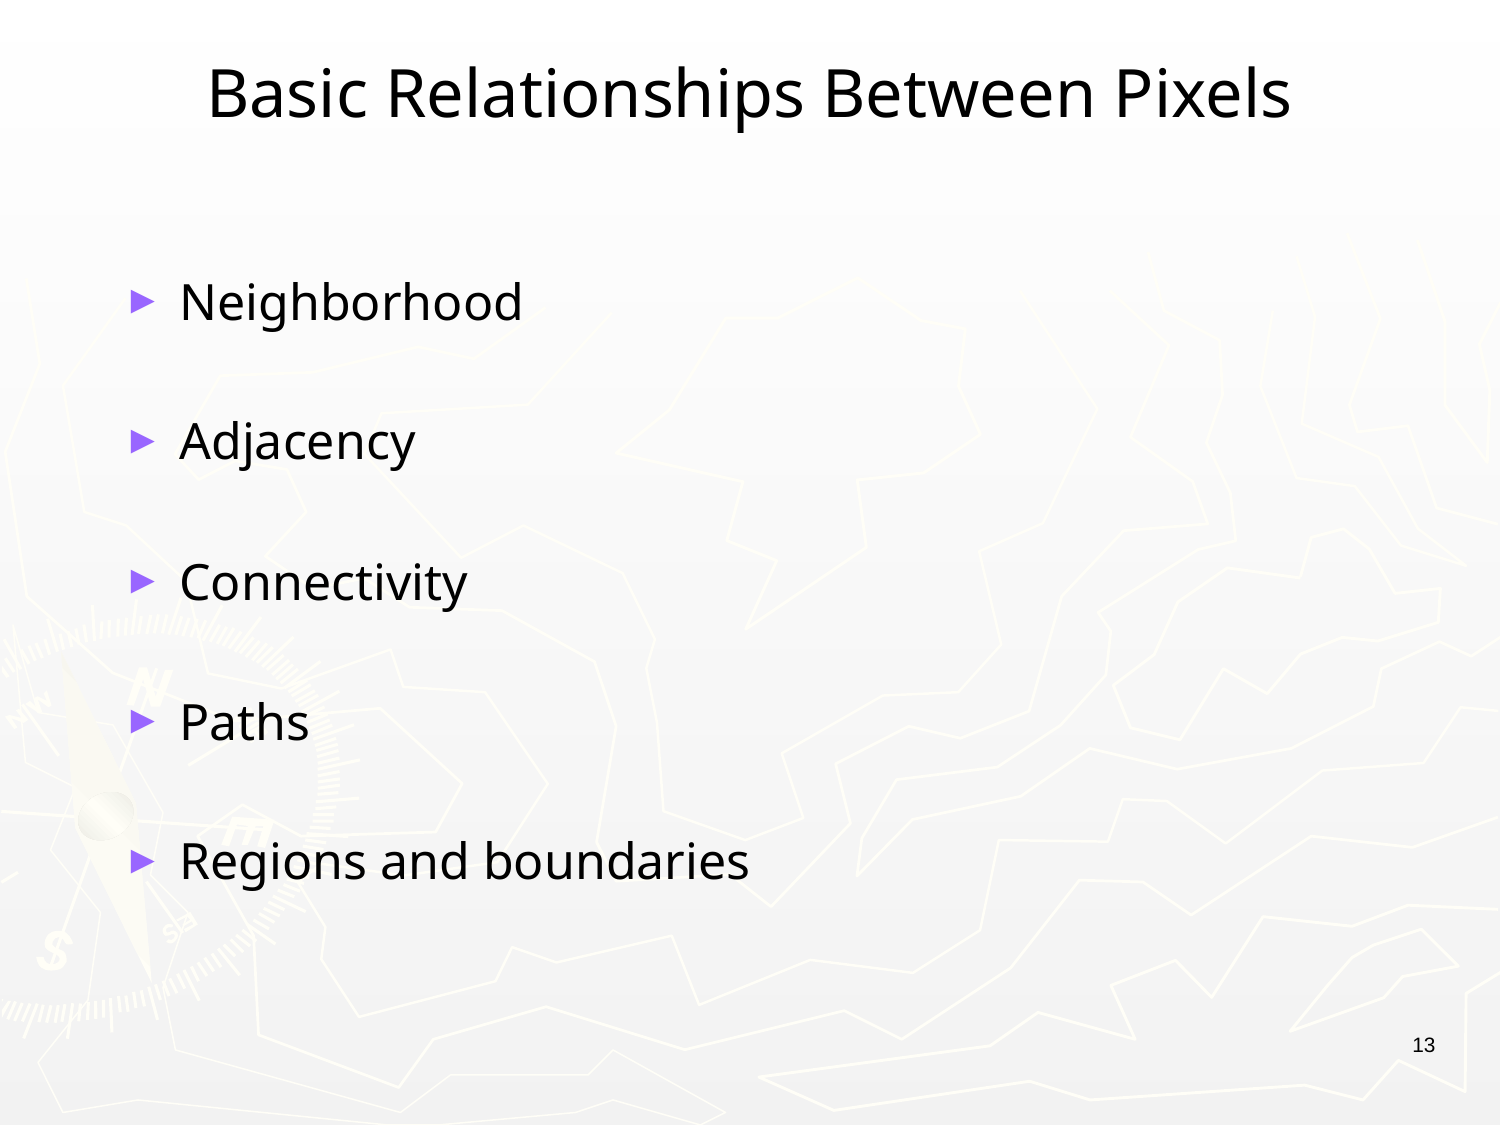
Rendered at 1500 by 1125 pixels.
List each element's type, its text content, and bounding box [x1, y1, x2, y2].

list Neighborhood Adjacency Connectivity Paths Regions and boundaries [107, 262, 1500, 1001]
title Basic Relationships Between Pixels [49, 37, 1451, 226]
slide_number 13 [1074, 1024, 1451, 1103]
